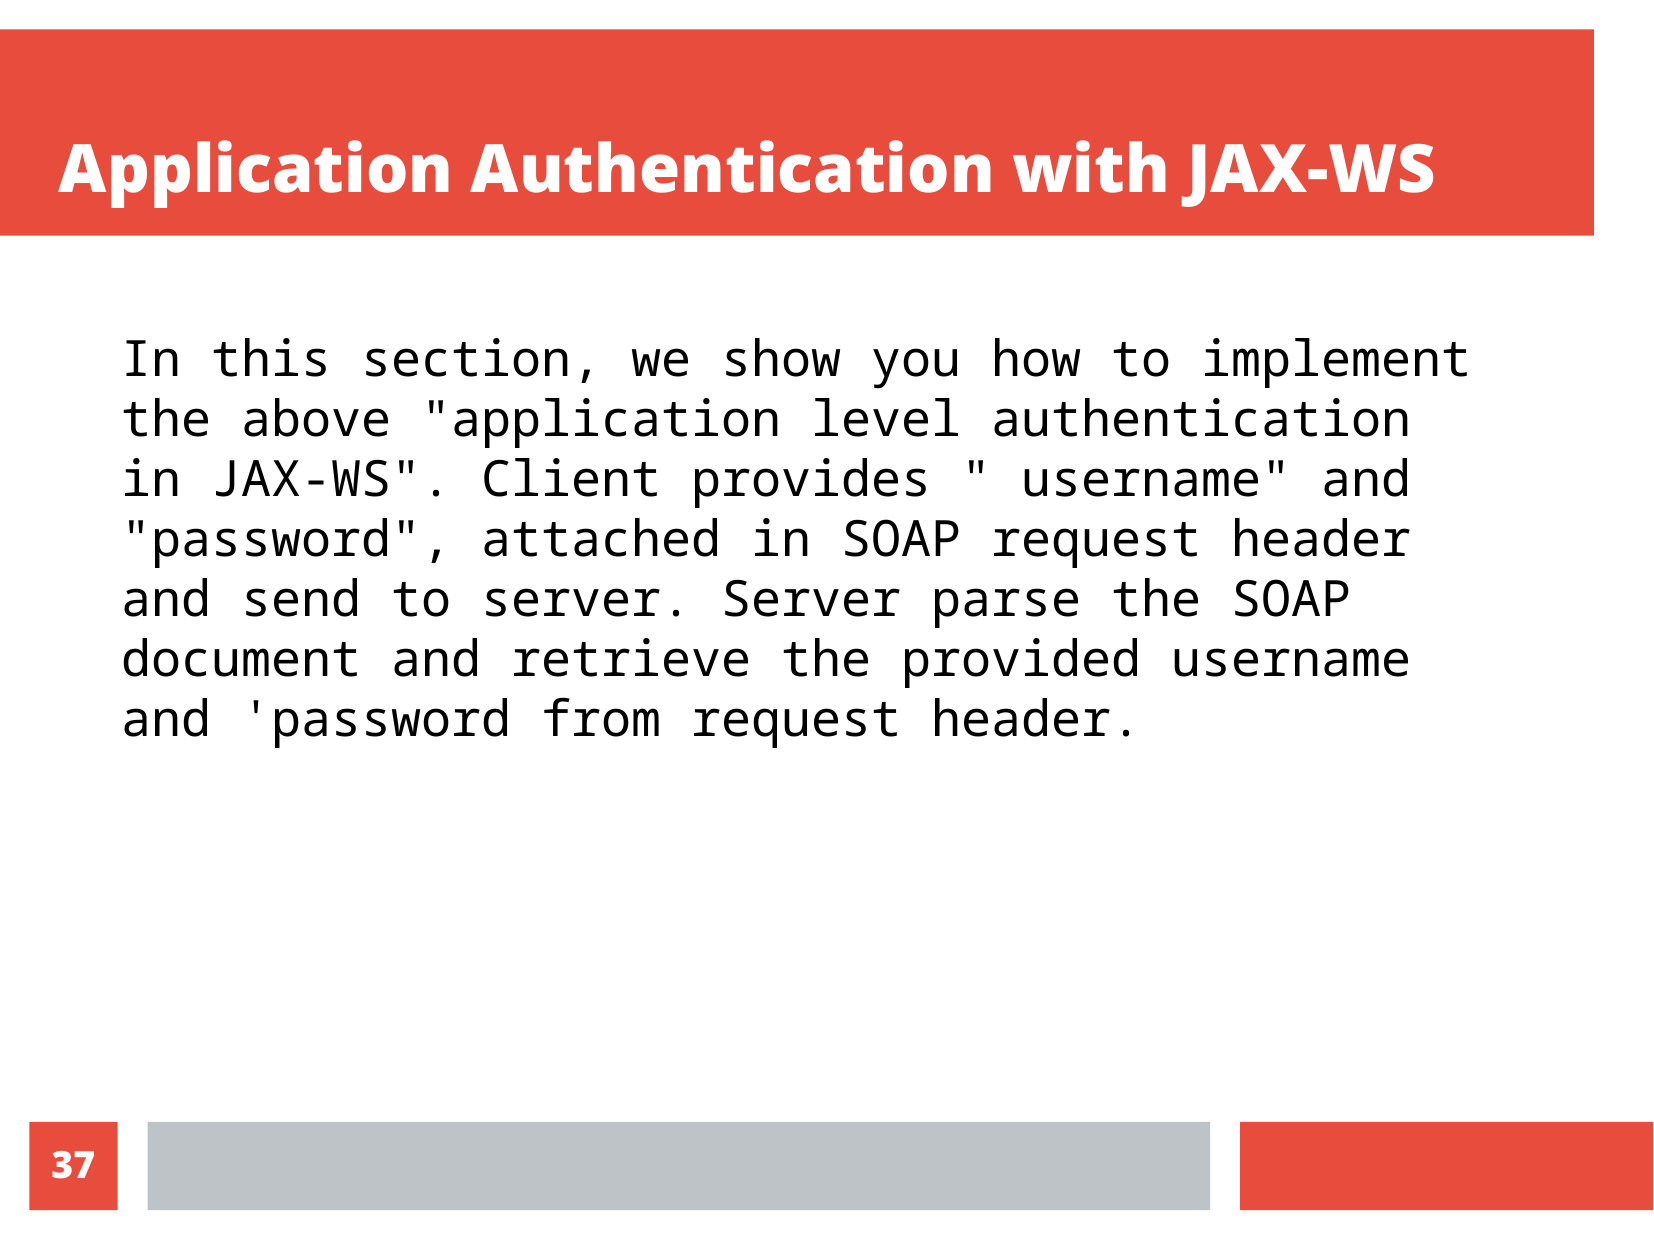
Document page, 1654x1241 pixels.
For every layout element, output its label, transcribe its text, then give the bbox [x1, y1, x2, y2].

text_box Application Authentication with JAX-WS [58, 58, 1594, 207]
text_box 10 [29, 1121, 118, 1211]
text_box In this section, we show you how to implement the above "application level authentication in JAX-WS". Client provides " username" and "password", attached in SOAP request header and send to server. Server parse the SOAP document and retrieve the provided username and 'password from request header. [106, 318, 1512, 754]
